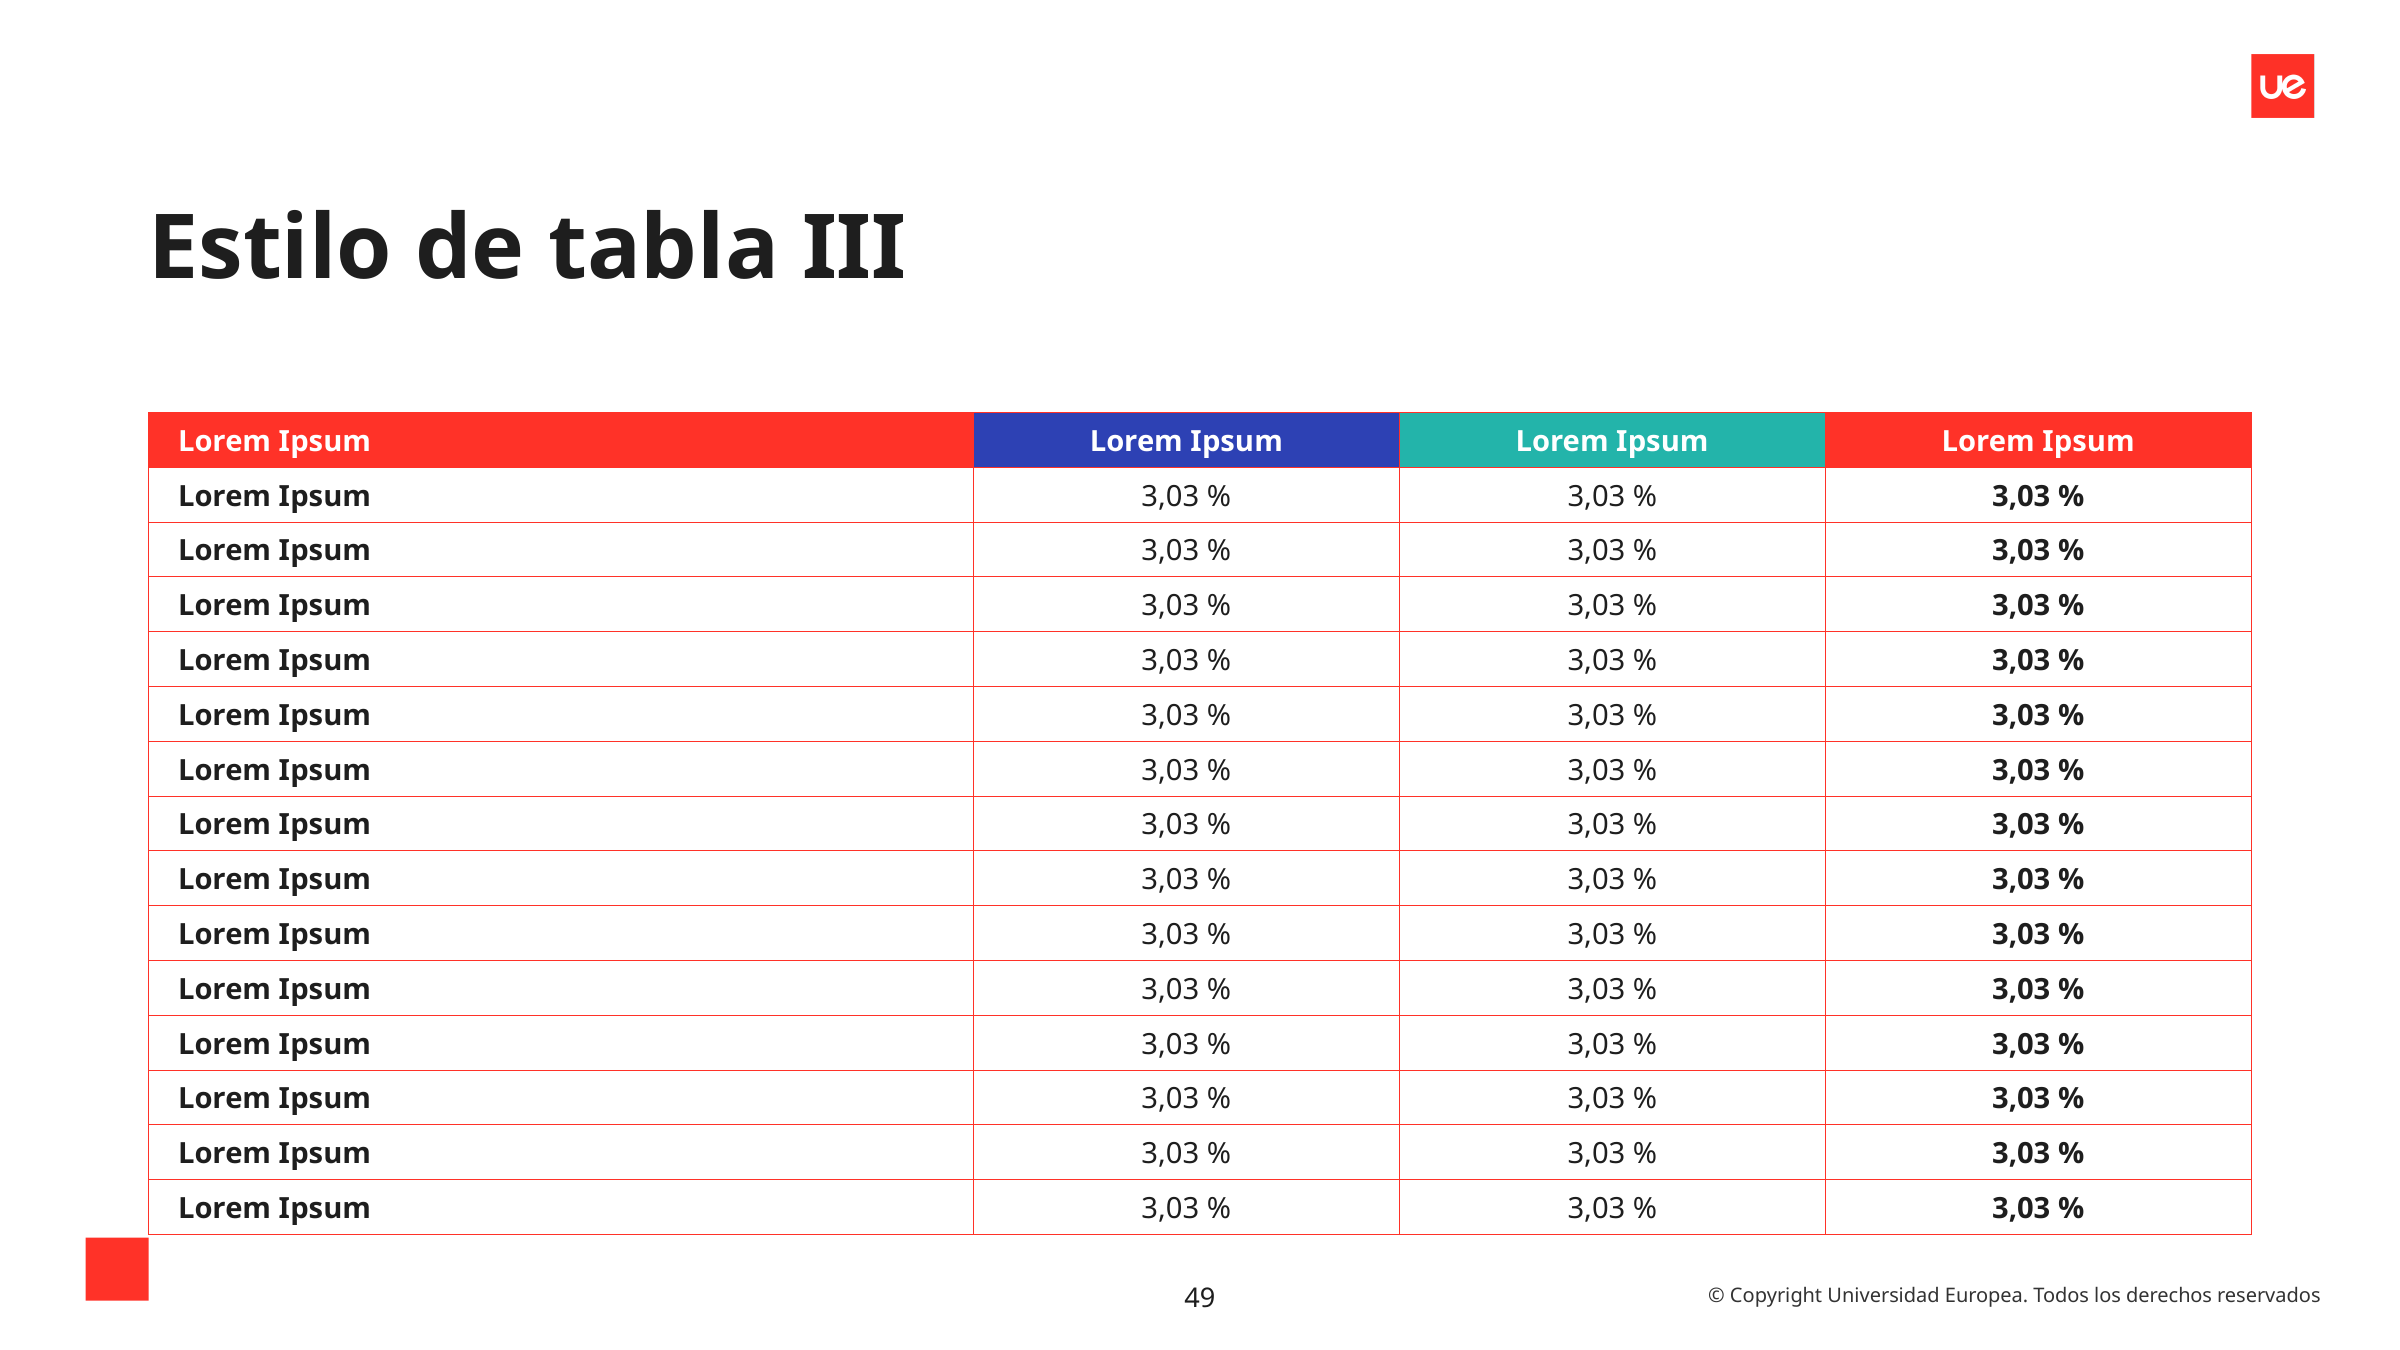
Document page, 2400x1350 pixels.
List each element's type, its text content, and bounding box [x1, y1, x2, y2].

slide_number 49 [1148, 1273, 1252, 1339]
table_cell 3,03 % [1826, 851, 2251, 905]
table_cell Lorem Ipsum [149, 632, 973, 686]
table_cell 3,03 % [1400, 577, 1825, 631]
table_cell 3,03 % [974, 797, 1399, 850]
table_cell 3,03 % [974, 1016, 1399, 1070]
table_cell Lorem Ipsum [149, 797, 973, 850]
table_cell 3,03 % [1826, 468, 2251, 522]
table_cell Lorem Ipsum [149, 1071, 973, 1124]
table_cell 3,03 % [1826, 1180, 2251, 1234]
table_cell 3,03 % [1400, 961, 1825, 1015]
table_cell 3,03 % [1400, 1016, 1825, 1070]
table_cell 3,03 % [1400, 468, 1825, 522]
table_header Lorem Ipsum [974, 413, 1399, 467]
table_cell Lorem Ipsum [149, 1125, 973, 1179]
table_cell 3,03 % [1826, 523, 2251, 576]
table_cell Lorem Ipsum [149, 1016, 973, 1070]
table_cell 3,03 % [974, 1071, 1399, 1124]
table_cell 3,03 % [974, 851, 1399, 905]
table_cell 3,03 % [1400, 523, 1825, 576]
table_cell 3,03 % [1400, 1125, 1825, 1179]
table_cell 3,03 % [1826, 742, 2251, 796]
table_header Lorem Ipsum [1826, 413, 2251, 467]
table_cell 3,03 % [1826, 961, 2251, 1015]
table_cell 3,03 % [974, 687, 1399, 741]
table_cell Lorem Ipsum [149, 523, 973, 576]
table_cell Lorem Ipsum [149, 742, 973, 796]
picture [2251, 54, 2321, 118]
table_cell 3,03 % [1400, 632, 1825, 686]
table_cell 3,03 % [974, 577, 1399, 631]
table_cell 3,03 % [974, 468, 1399, 522]
table_cell 3,03 % [1400, 1180, 1825, 1234]
table_cell Lorem Ipsum [149, 687, 973, 741]
table_cell 3,03 % [1826, 632, 2251, 686]
table_cell 3,03 % [1826, 1071, 2251, 1124]
table_cell 3,03 % [974, 632, 1399, 686]
table_cell 3,03 % [974, 961, 1399, 1015]
table_cell 3,03 % [1826, 797, 2251, 850]
table_cell 3,03 % [974, 906, 1399, 960]
table_cell Lorem Ipsum [149, 961, 973, 1015]
table_cell 3,03 % [1400, 1071, 1825, 1124]
table_cell Lorem Ipsum [149, 1180, 973, 1234]
table_cell 3,03 % [1826, 906, 2251, 960]
table_cell Lorem Ipsum [149, 468, 973, 522]
table_cell 3,03 % [1826, 577, 2251, 631]
table_cell 3,03 % [1400, 797, 1825, 850]
table_cell 3,03 % [1400, 906, 1825, 960]
table_cell 3,03 % [1826, 1016, 2251, 1070]
table_cell 3,03 % [974, 523, 1399, 576]
table_cell Lorem Ipsum [149, 851, 973, 905]
table_header Lorem Ipsum [149, 413, 973, 467]
table_cell 3,03 % [1826, 687, 2251, 741]
table_header Lorem Ipsum [1400, 413, 1825, 467]
table_cell 3,03 % [974, 1180, 1399, 1234]
table_cell 3,03 % [974, 1125, 1399, 1179]
table_cell 3,03 % [1400, 687, 1825, 741]
table_cell Lorem Ipsum [149, 577, 973, 631]
table_cell 3,03 % [1826, 1125, 2251, 1179]
table_cell 3,03 % [1400, 851, 1825, 905]
title Estilo de tabla III [148, 193, 1015, 338]
table_cell Lorem Ipsum [149, 906, 973, 960]
table_cell 3,03 % [1400, 742, 1825, 796]
table_cell 3,03 % [974, 742, 1399, 796]
